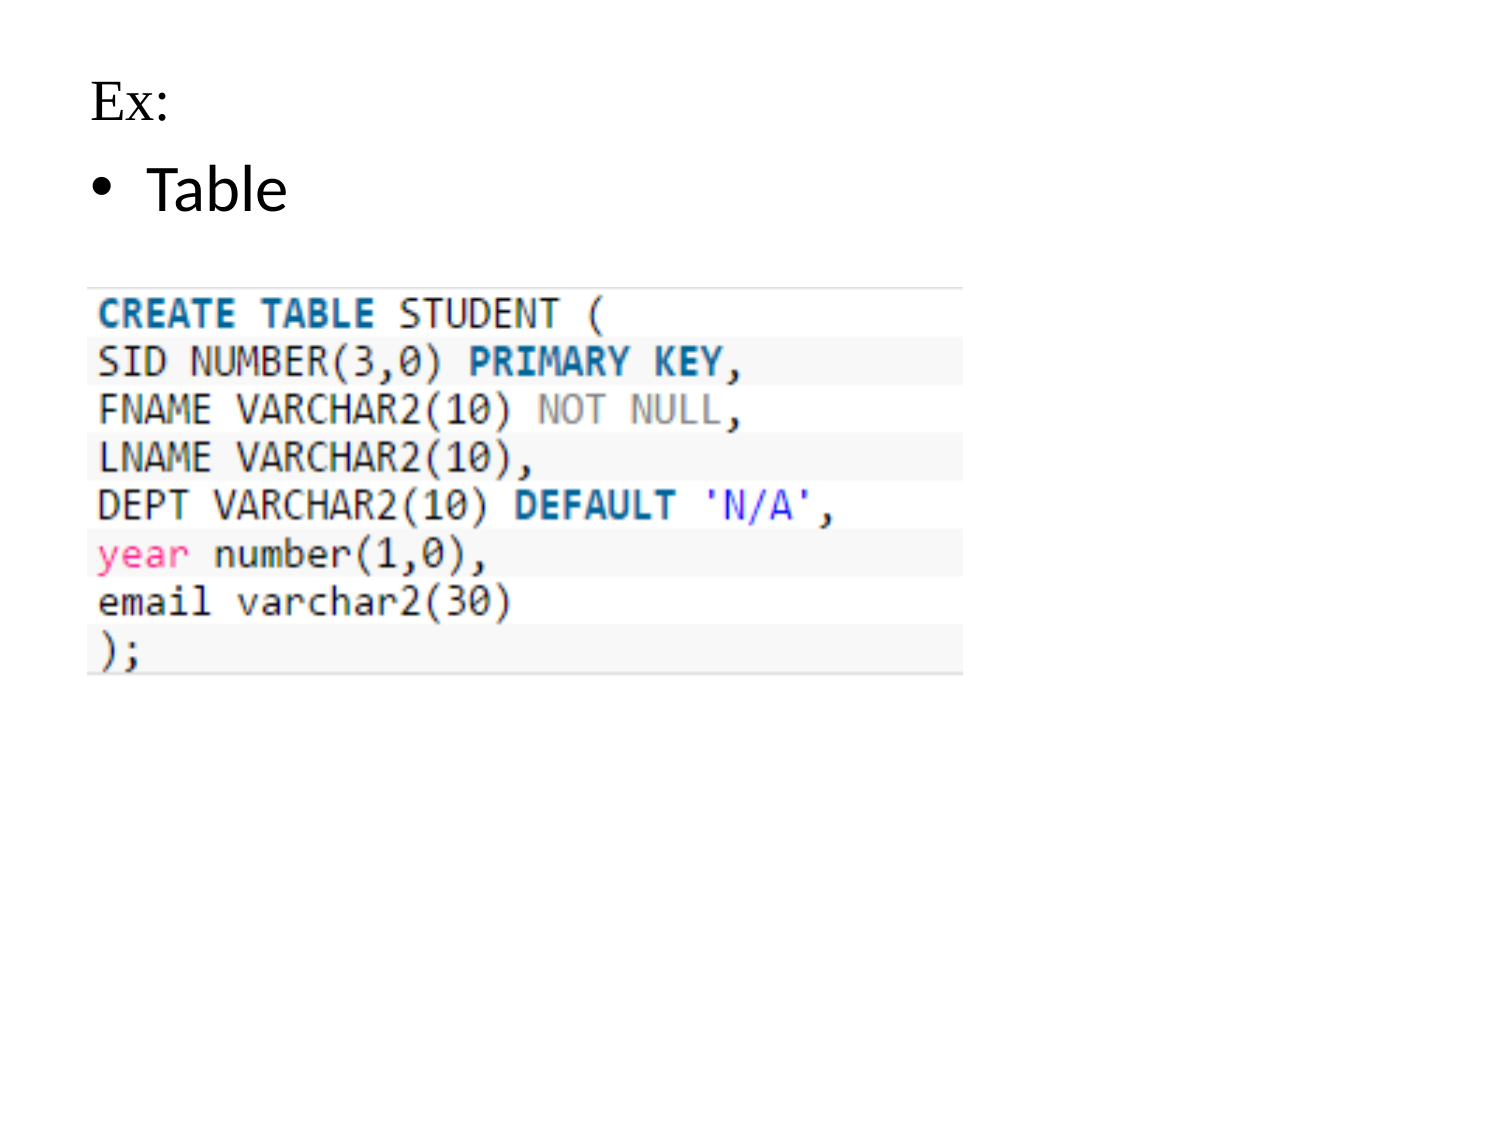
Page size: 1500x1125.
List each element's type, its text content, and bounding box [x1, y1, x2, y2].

list Table [75, 137, 1425, 275]
title Ex: [75, 45, 1425, 137]
picture [87, 287, 963, 694]
